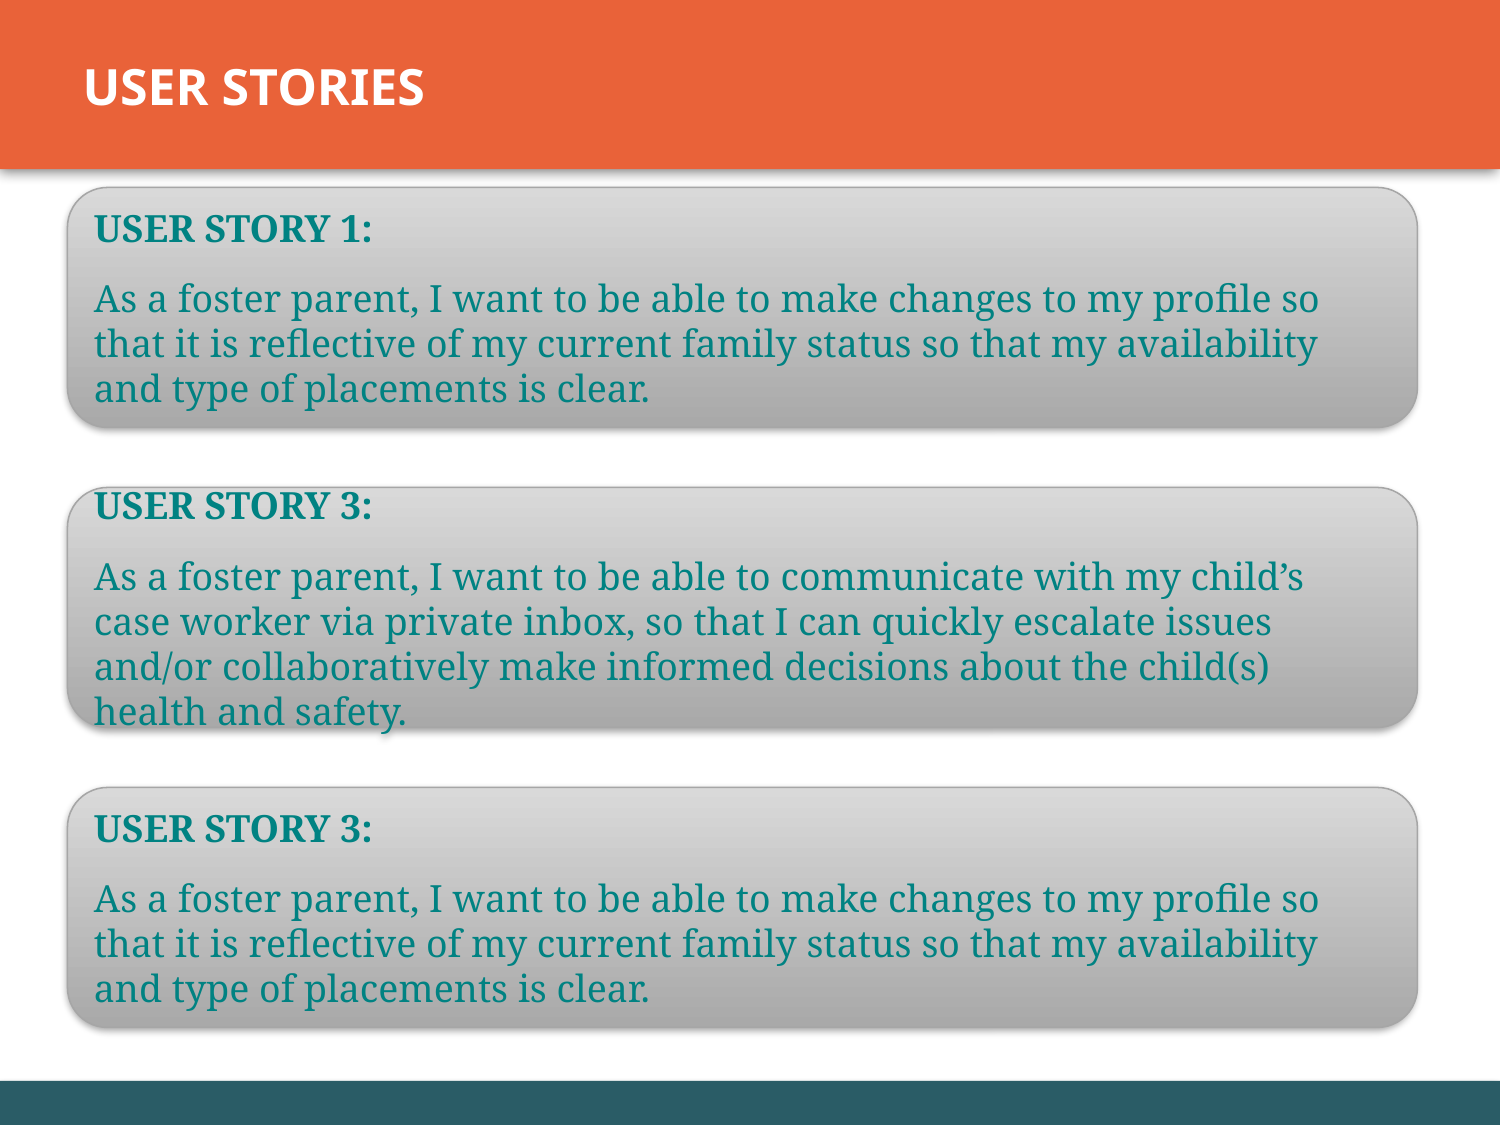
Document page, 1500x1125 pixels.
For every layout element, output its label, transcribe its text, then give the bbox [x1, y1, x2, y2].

text_box USER STORY 3: As a foster parent, I want to be able to communicate with my child’s case worker via private inbox, so that I can quickly escalate issues and/or collaboratively make informed decisions about the child(s) health and safety. [66, 486, 1419, 729]
text_box USER STORY 1: As a foster parent, I want to be able to make changes to my profile so that it is reflective of my current family status so that my availability and type of placements is clear. [66, 186, 1419, 429]
text_box USER STORY 3: As a foster parent, I want to be able to make changes to my profile so that it is reflective of my current family status so that my availability and type of placements is clear. [66, 786, 1419, 1029]
title user stories [67, 11, 1433, 160]
